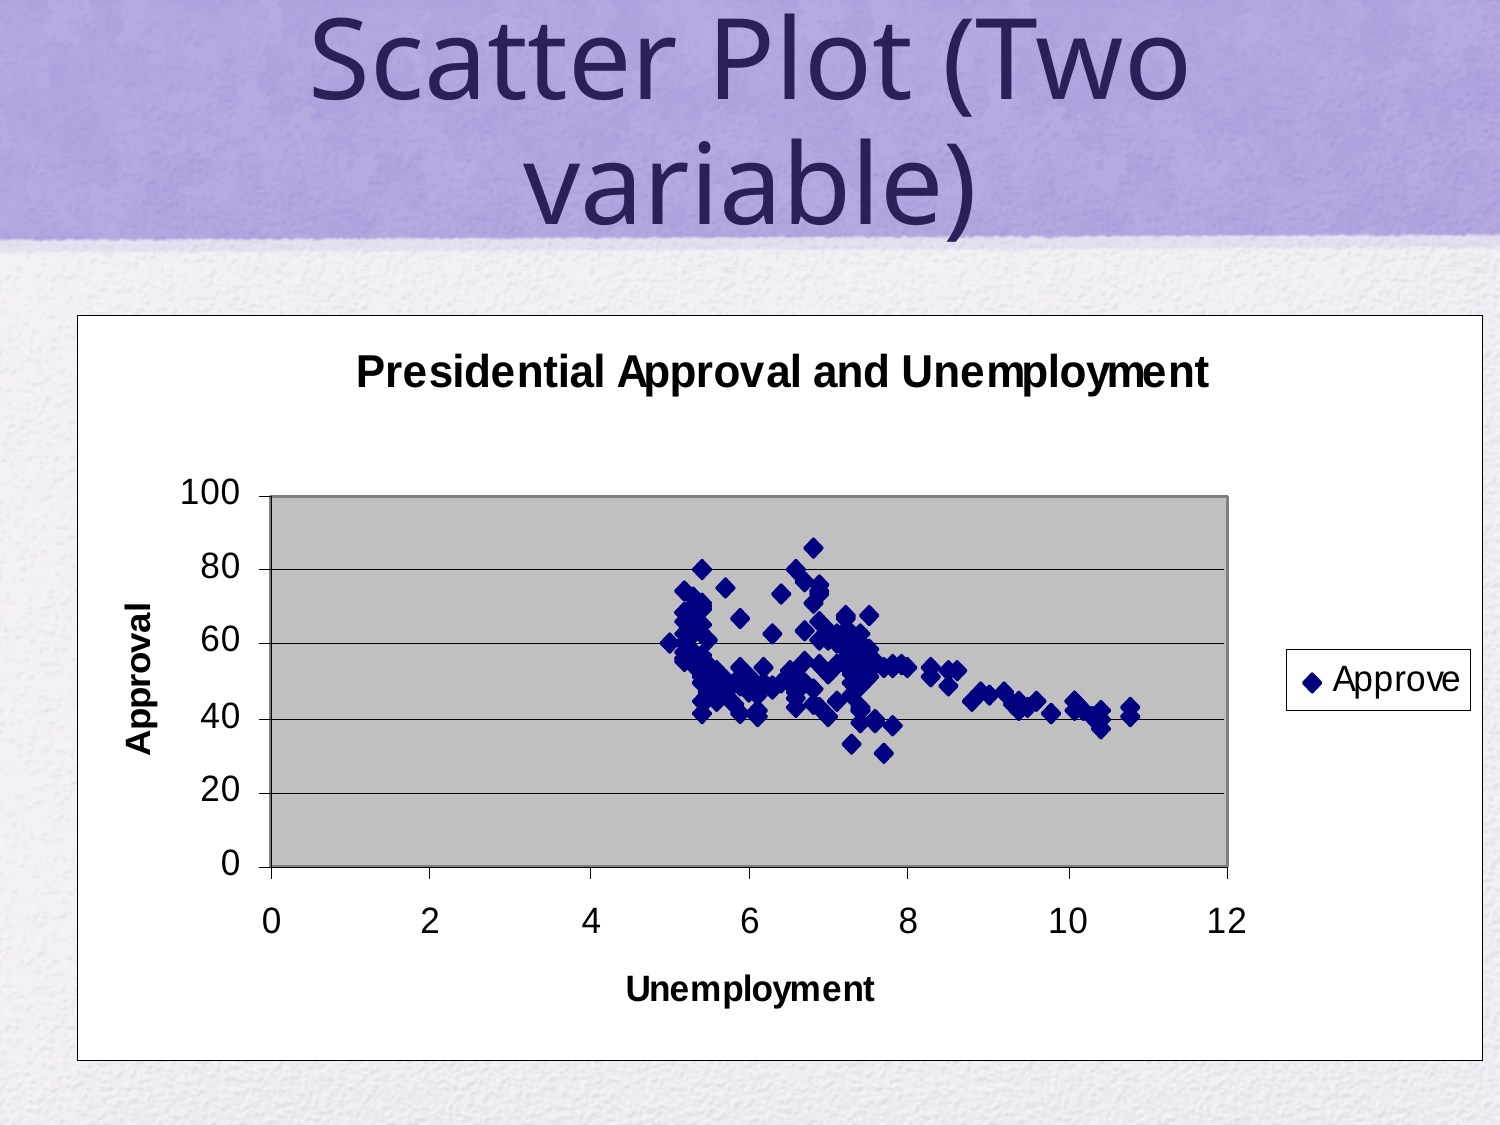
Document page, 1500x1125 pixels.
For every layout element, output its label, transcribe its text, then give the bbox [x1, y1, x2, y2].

title Scatter Plot (Two variable) [129, 6, 1372, 239]
picture [0, 225, 1500, 1125]
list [59, 297, 1500, 1078]
